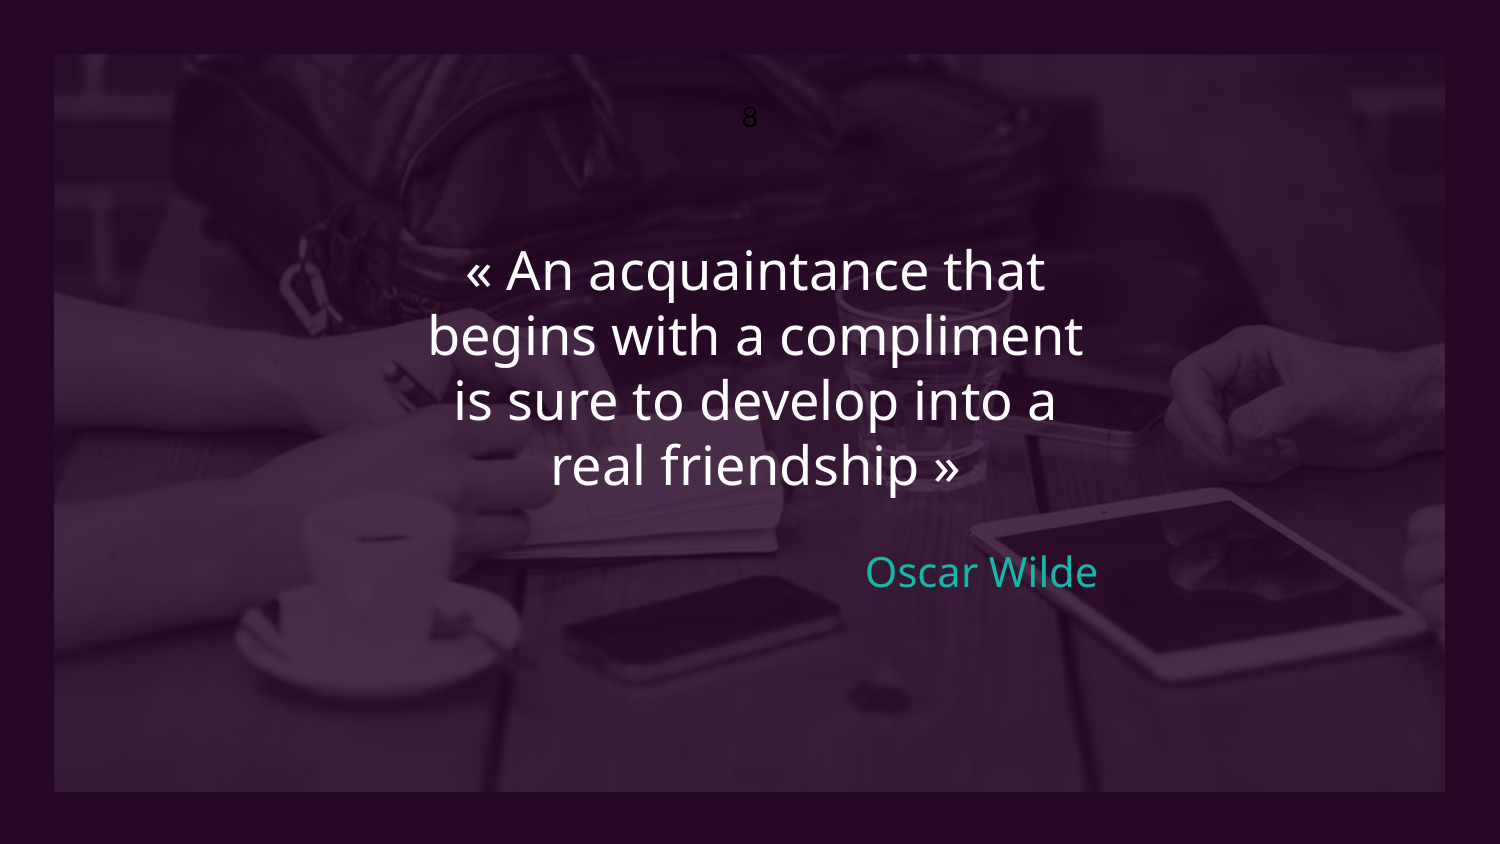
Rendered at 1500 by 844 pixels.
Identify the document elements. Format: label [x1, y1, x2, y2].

picture [54, 53, 1446, 793]
